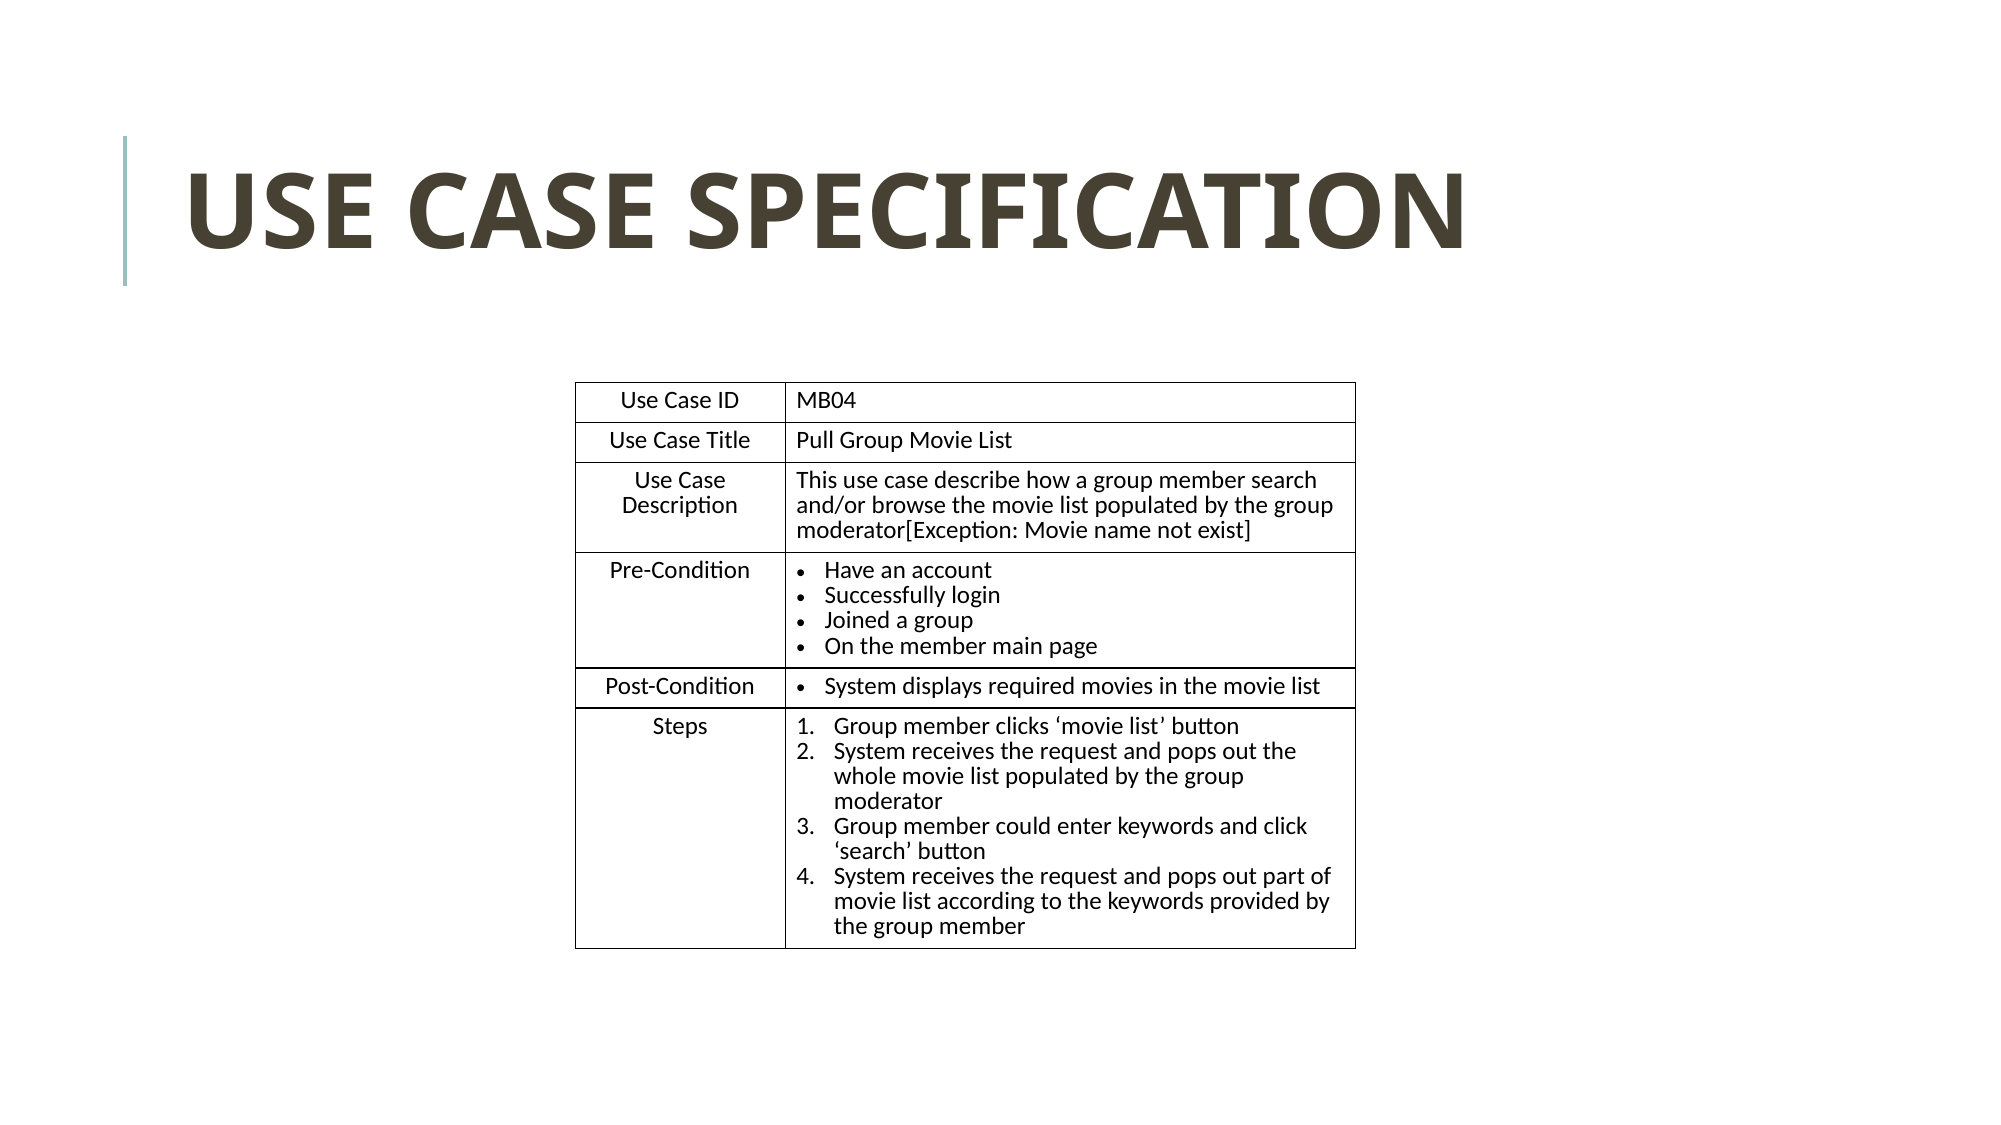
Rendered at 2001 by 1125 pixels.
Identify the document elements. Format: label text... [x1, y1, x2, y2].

table_cell Use Case Description [576, 463, 785, 552]
table_header MB04 [786, 383, 1355, 422]
list [168, 697, 1763, 1125]
table_header Use Case ID [576, 383, 785, 422]
table_cell Post-Condition [576, 669, 785, 697]
table_cell Pre-Condition [576, 553, 785, 667]
table_cell System displays required movies in the movie list [786, 669, 1355, 697]
table_cell Pull Group Movie List [786, 423, 1355, 462]
table_cell Have an account Successfully login Joined a group On the member main page [786, 553, 1355, 667]
table_cell This use case describe how a group member search and/or browse the movie list populated by the group moderator[Exception: Movie name not exist] [786, 463, 1355, 552]
table_cell Use Case Title [576, 423, 785, 462]
title USE CASE SPECIFICATION [168, 96, 1763, 342]
